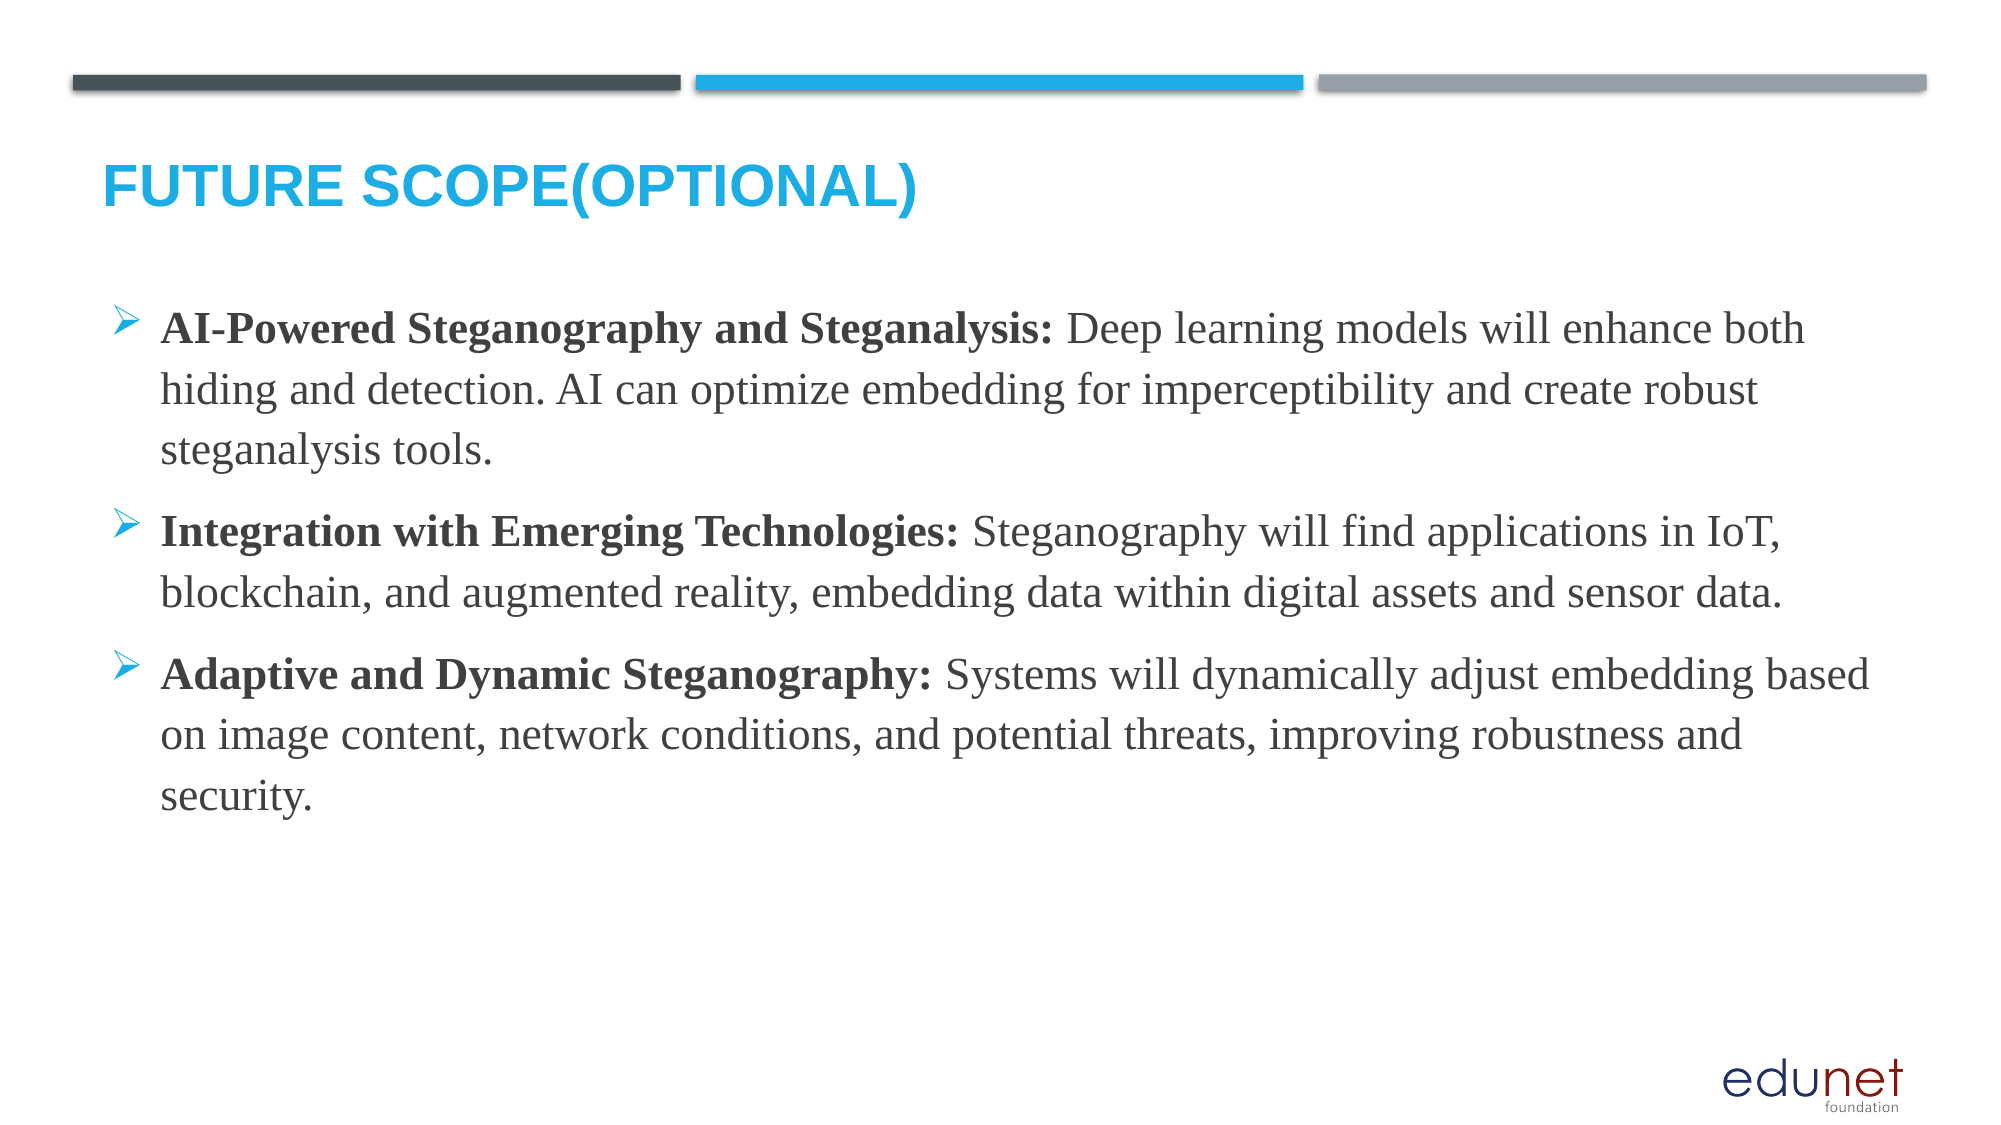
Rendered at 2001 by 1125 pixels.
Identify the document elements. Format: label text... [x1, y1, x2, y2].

list AI-Powered Steganography and Steganalysis: Deep learning models will enhance both hiding and detection. AI can optimize embedding for imperceptibility and create robust steganalysis tools. Integration with Emerging Technologies: Steganography will find applications in IoT, blockchain, and augmented reality, embedding data within digital assets and sensor data. Adaptive and Dynamic Steganography: Systems will dynamically adjust embedding based on image content, network conditions, and potential threats, improving robustness and security. [95, 213, 1905, 981]
text_box Future scope(optional) [87, 138, 1898, 226]
picture [1719, 1056, 1905, 1116]
